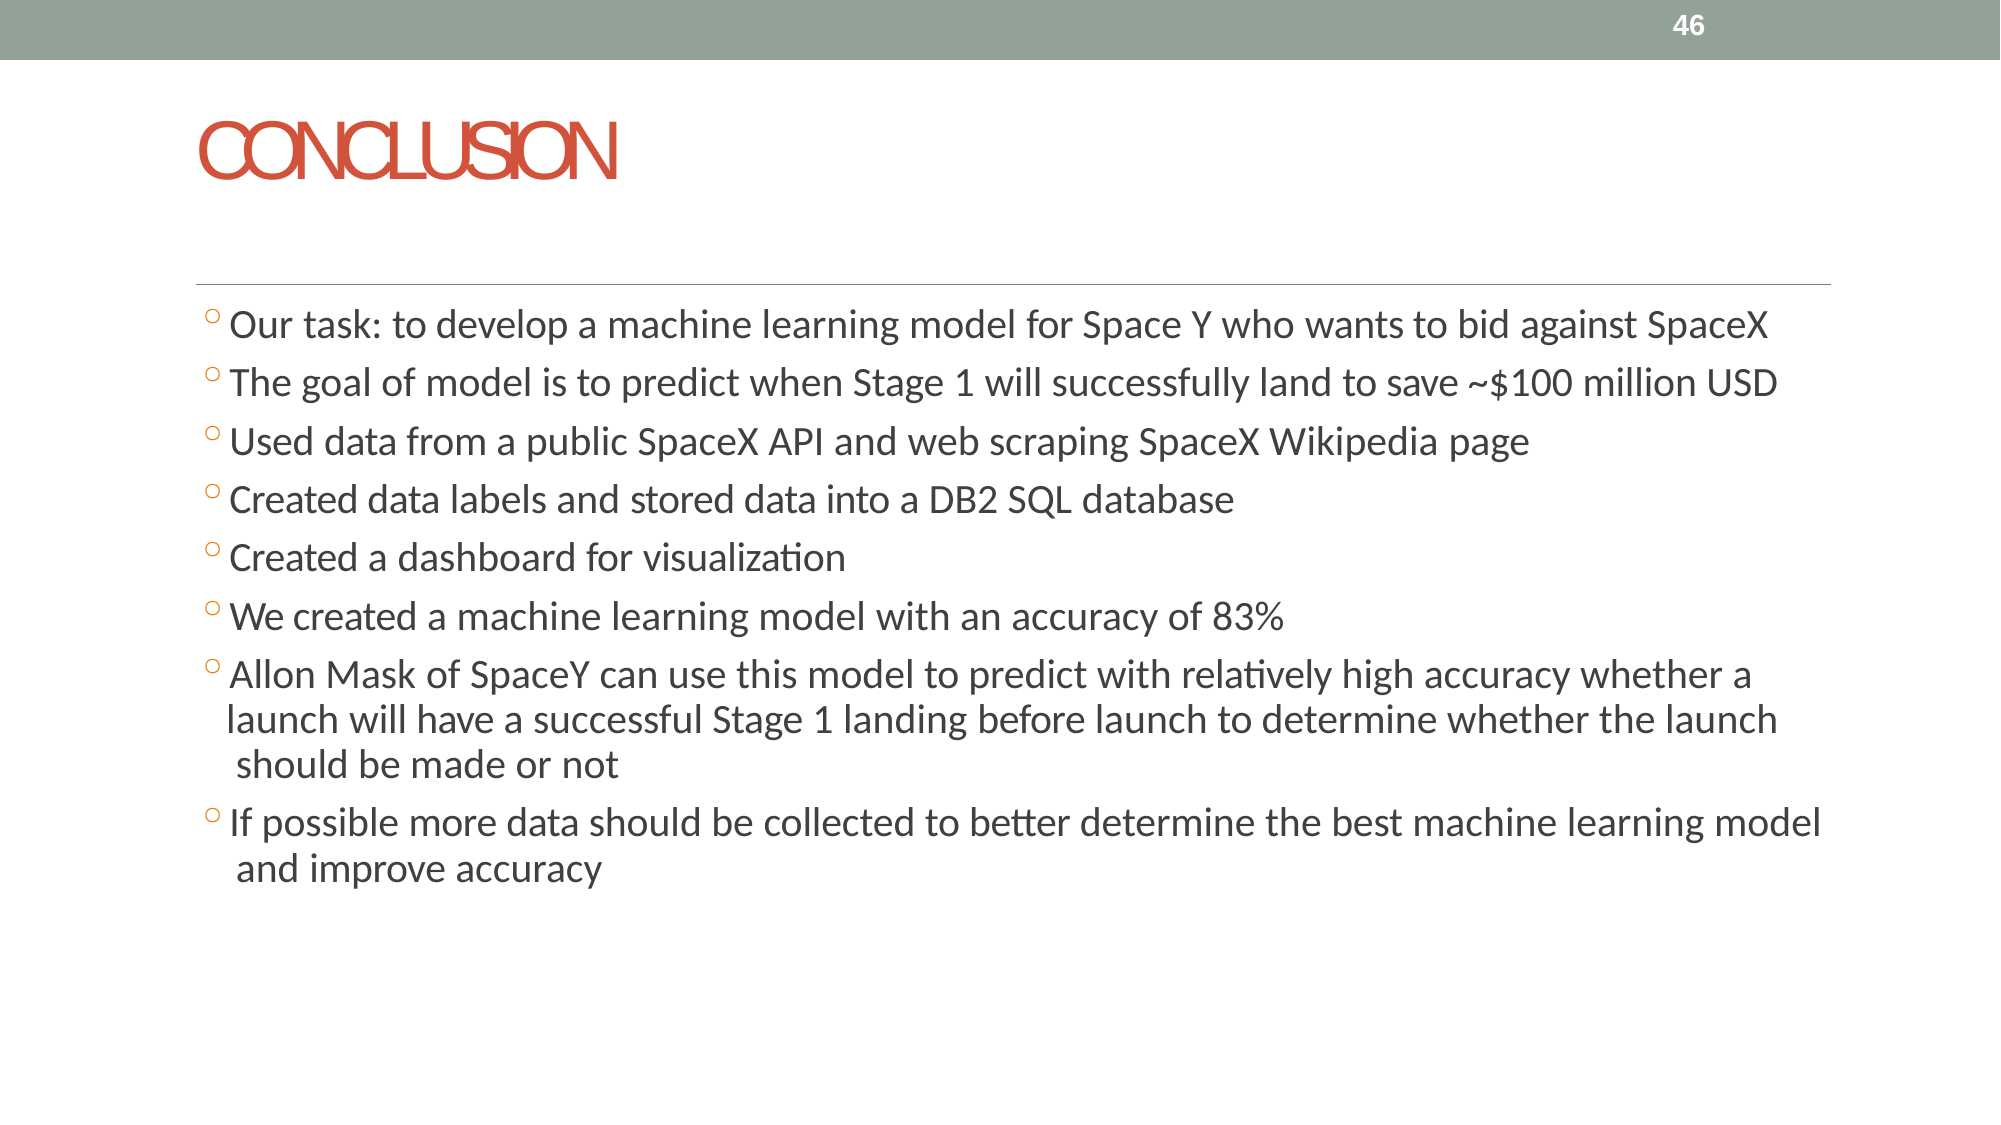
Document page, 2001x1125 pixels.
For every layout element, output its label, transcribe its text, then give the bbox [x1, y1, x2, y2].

slide_number 46 [1666, 0, 1900, 357]
text_box Our task: to develop a machine learning model for Space Y who wants to bid against SpaceX The goal of model is to predict when Stage 1 will successfully land to save ~$100 million USD Used data from a public SpaceX API and web scraping SpaceX Wikipedia page Created data labels and stored data into a DB2 SQL database Created a dashboard for visualization We created a machine learning model with an accuracy of 83% Allon Mask of SpaceY can use this model to predict with relatively high accuracy whether a launch will have a successful Stage 1 landing before launch to determine whether the launch should be made or not If possible more data should be collected to better determine the best machine learning model and improve accuracy [194, 286, 1828, 891]
title CONCLUSION [192, 50, 726, 241]
